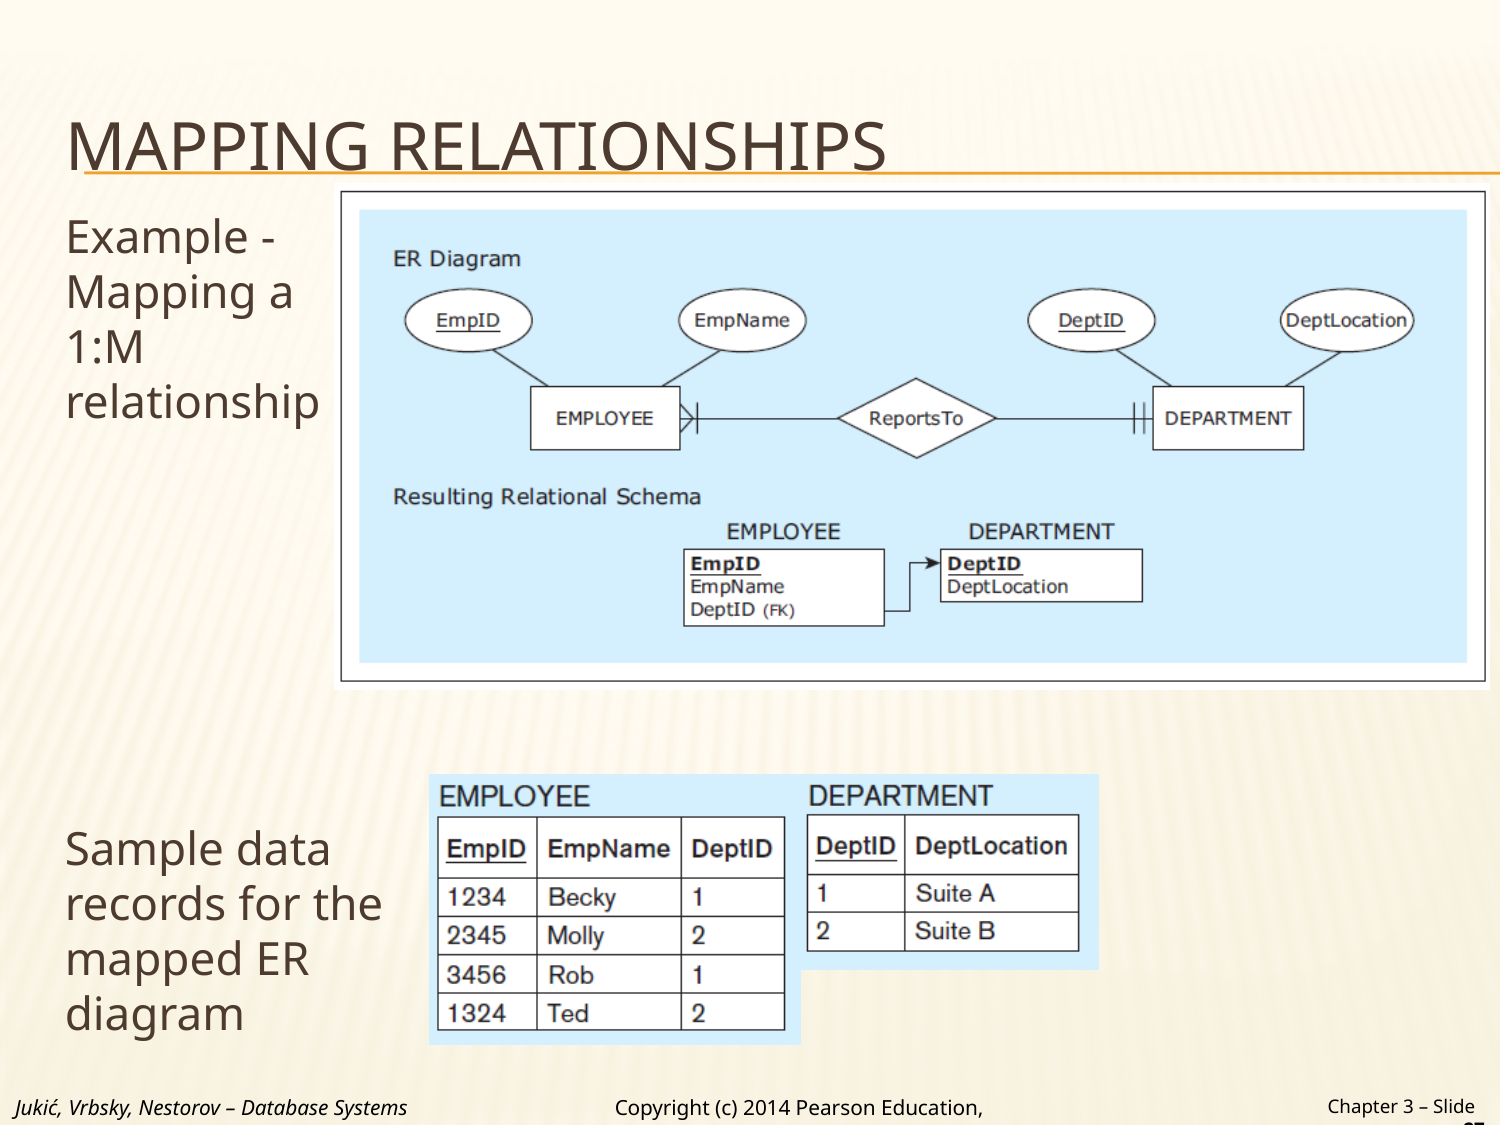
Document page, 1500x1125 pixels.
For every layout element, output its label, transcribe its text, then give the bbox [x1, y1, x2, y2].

list Example - Mapping a 1:M relationship [50, 200, 325, 437]
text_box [428, 774, 1099, 1046]
text_box Sample data records for the mapped ER diagram [49, 812, 418, 988]
title MAPPING RELATIONSHIPS [50, 75, 1475, 200]
picture [334, 182, 1490, 690]
slide_number Chapter 3 – Slide 27 [1299, 1087, 1500, 1125]
footer Jukić, Vrbsky, Nestorov – Database Systems [0, 1087, 625, 1125]
